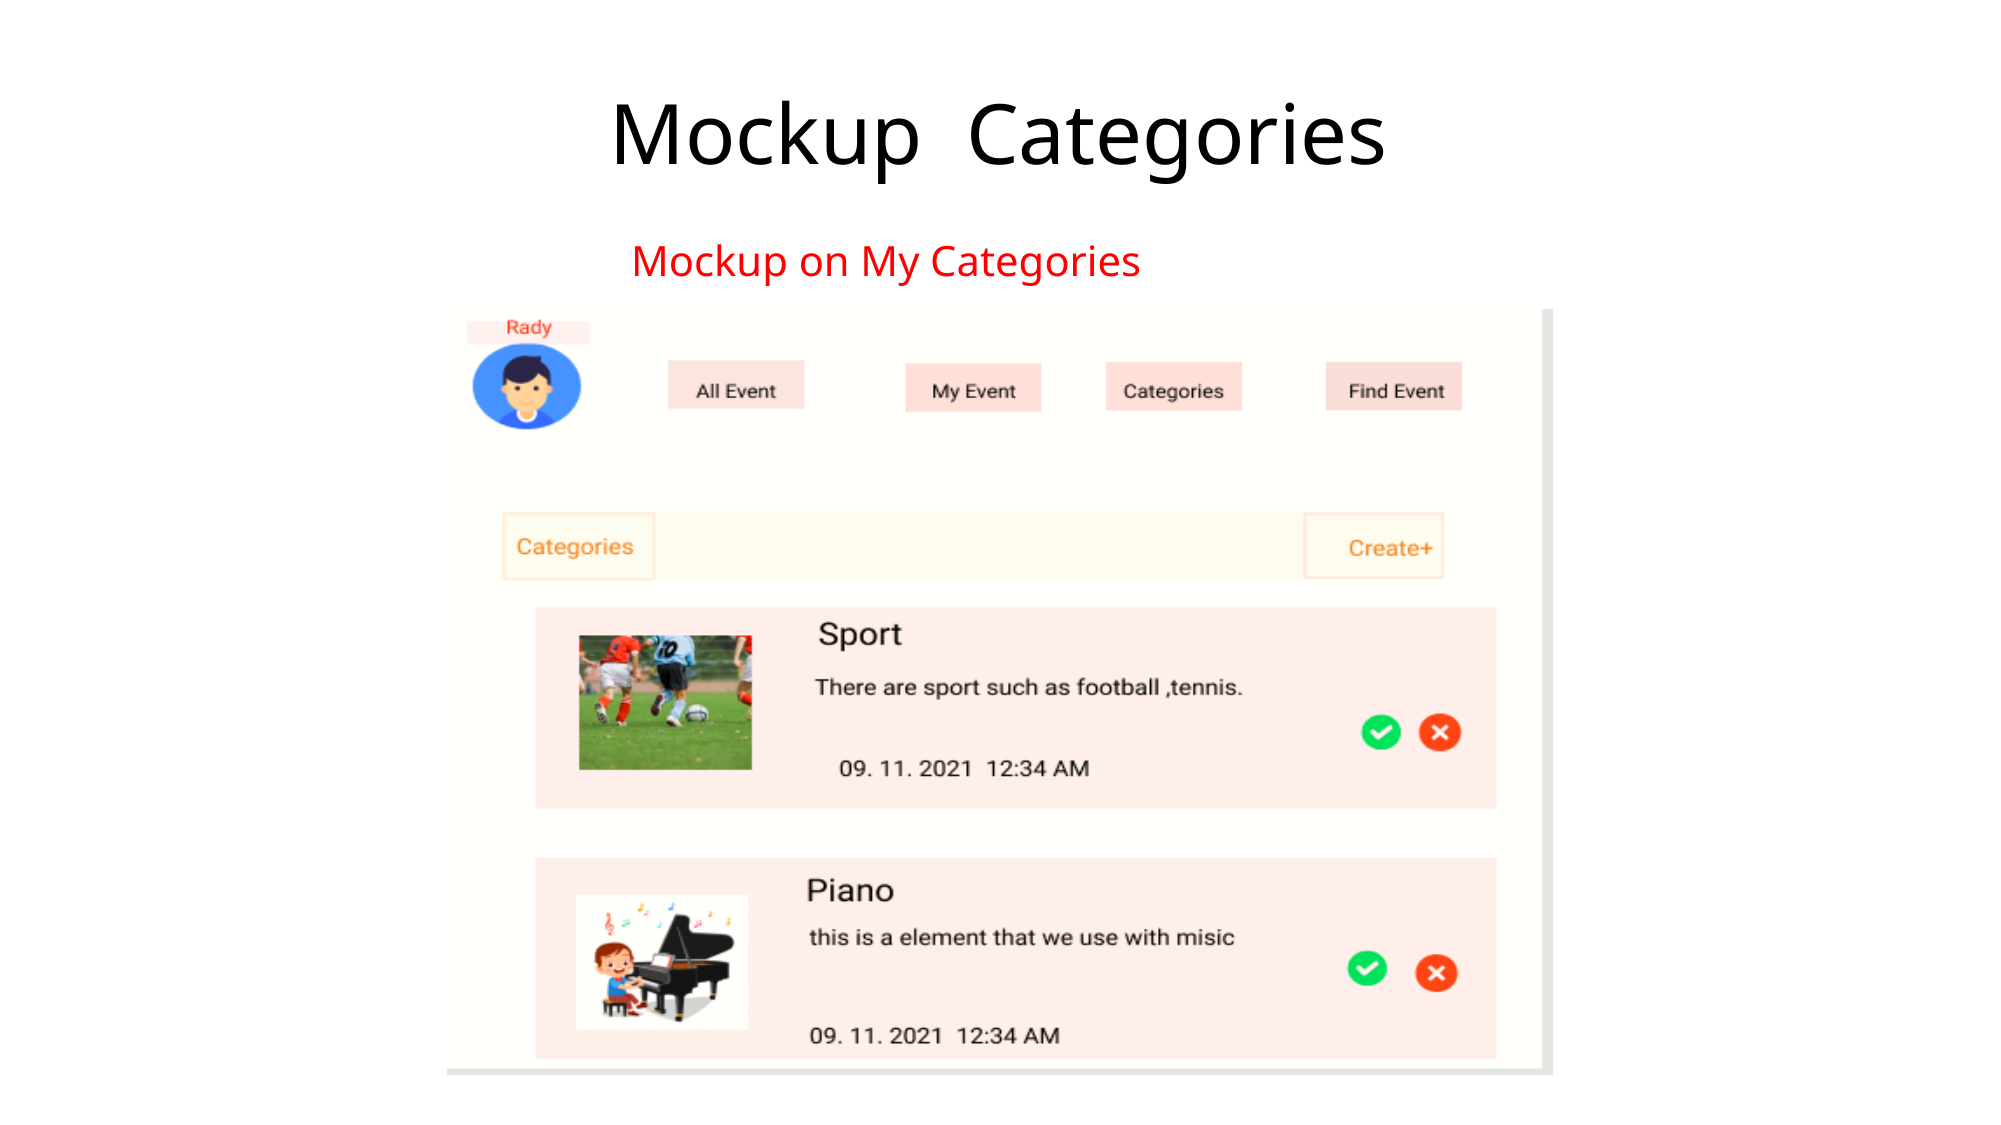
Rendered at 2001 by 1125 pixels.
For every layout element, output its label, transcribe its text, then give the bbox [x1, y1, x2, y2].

title Mockup on My Categories [616, 200, 1317, 309]
picture [447, 309, 1553, 1076]
text_box Mockup Categories [594, 74, 1406, 201]
